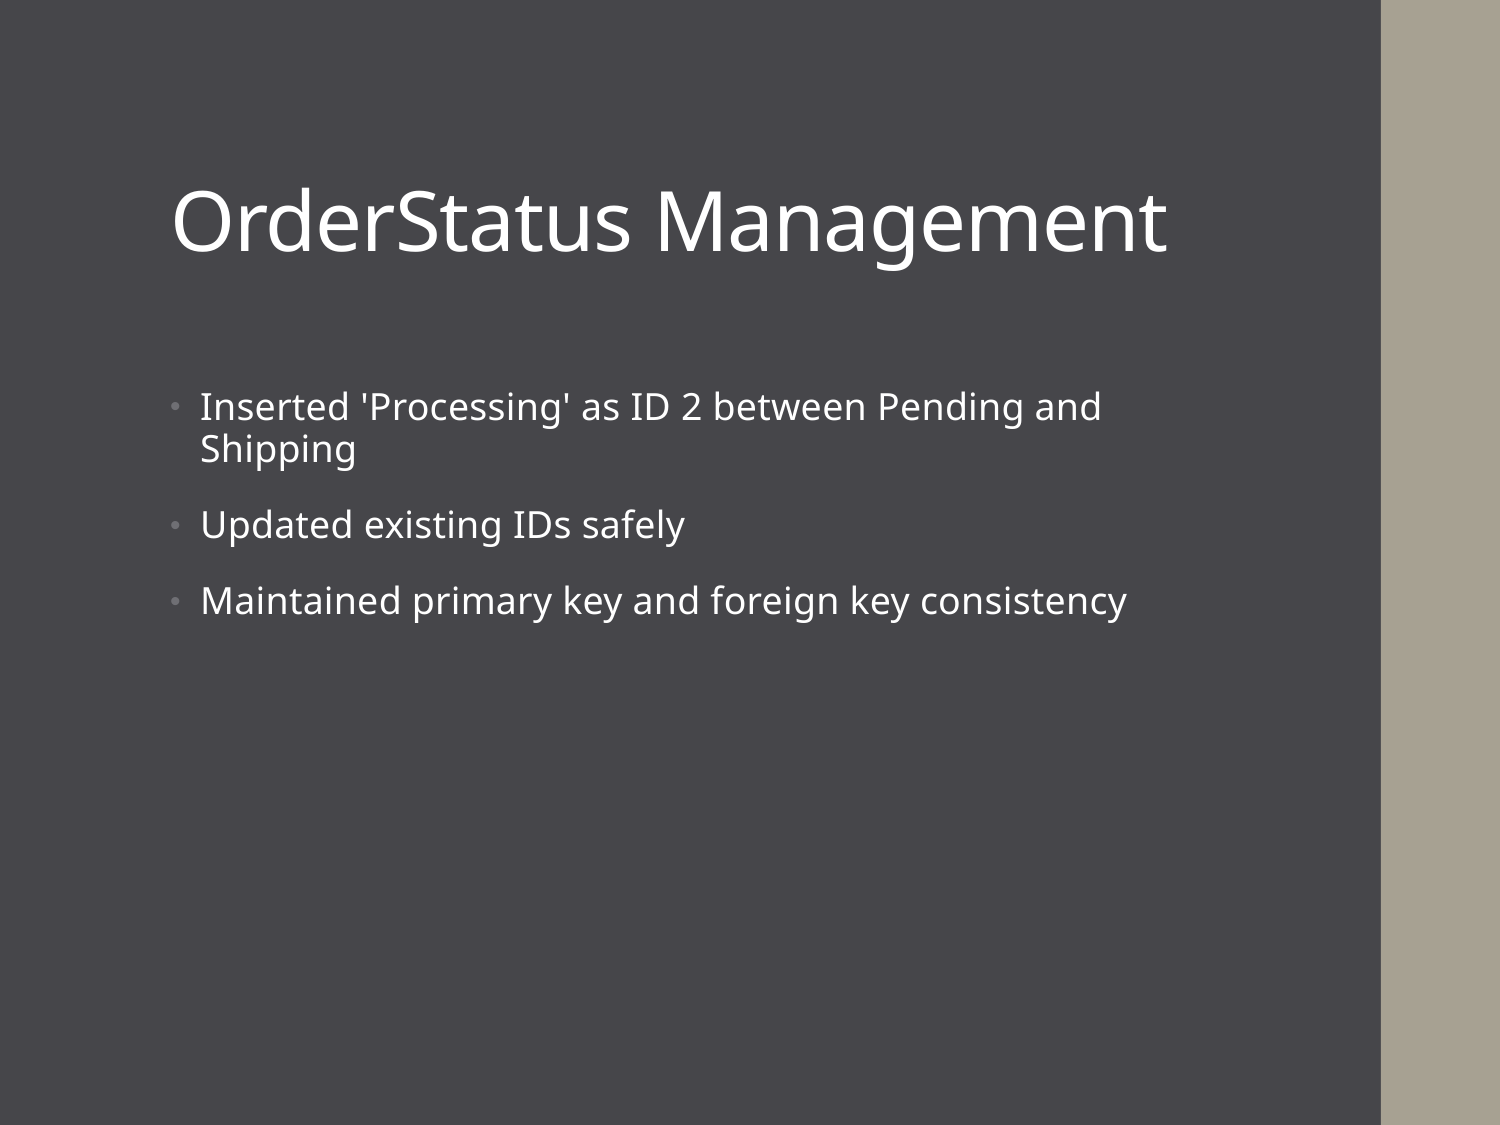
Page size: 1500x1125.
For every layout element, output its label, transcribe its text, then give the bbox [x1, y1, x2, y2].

list Inserted 'Processing' as ID 2 between Pending and Shipping Updated existing IDs safely Maintained primary key and foreign key consistency [155, 299, 1213, 1014]
title OrderStatus Management [155, 60, 1348, 278]
